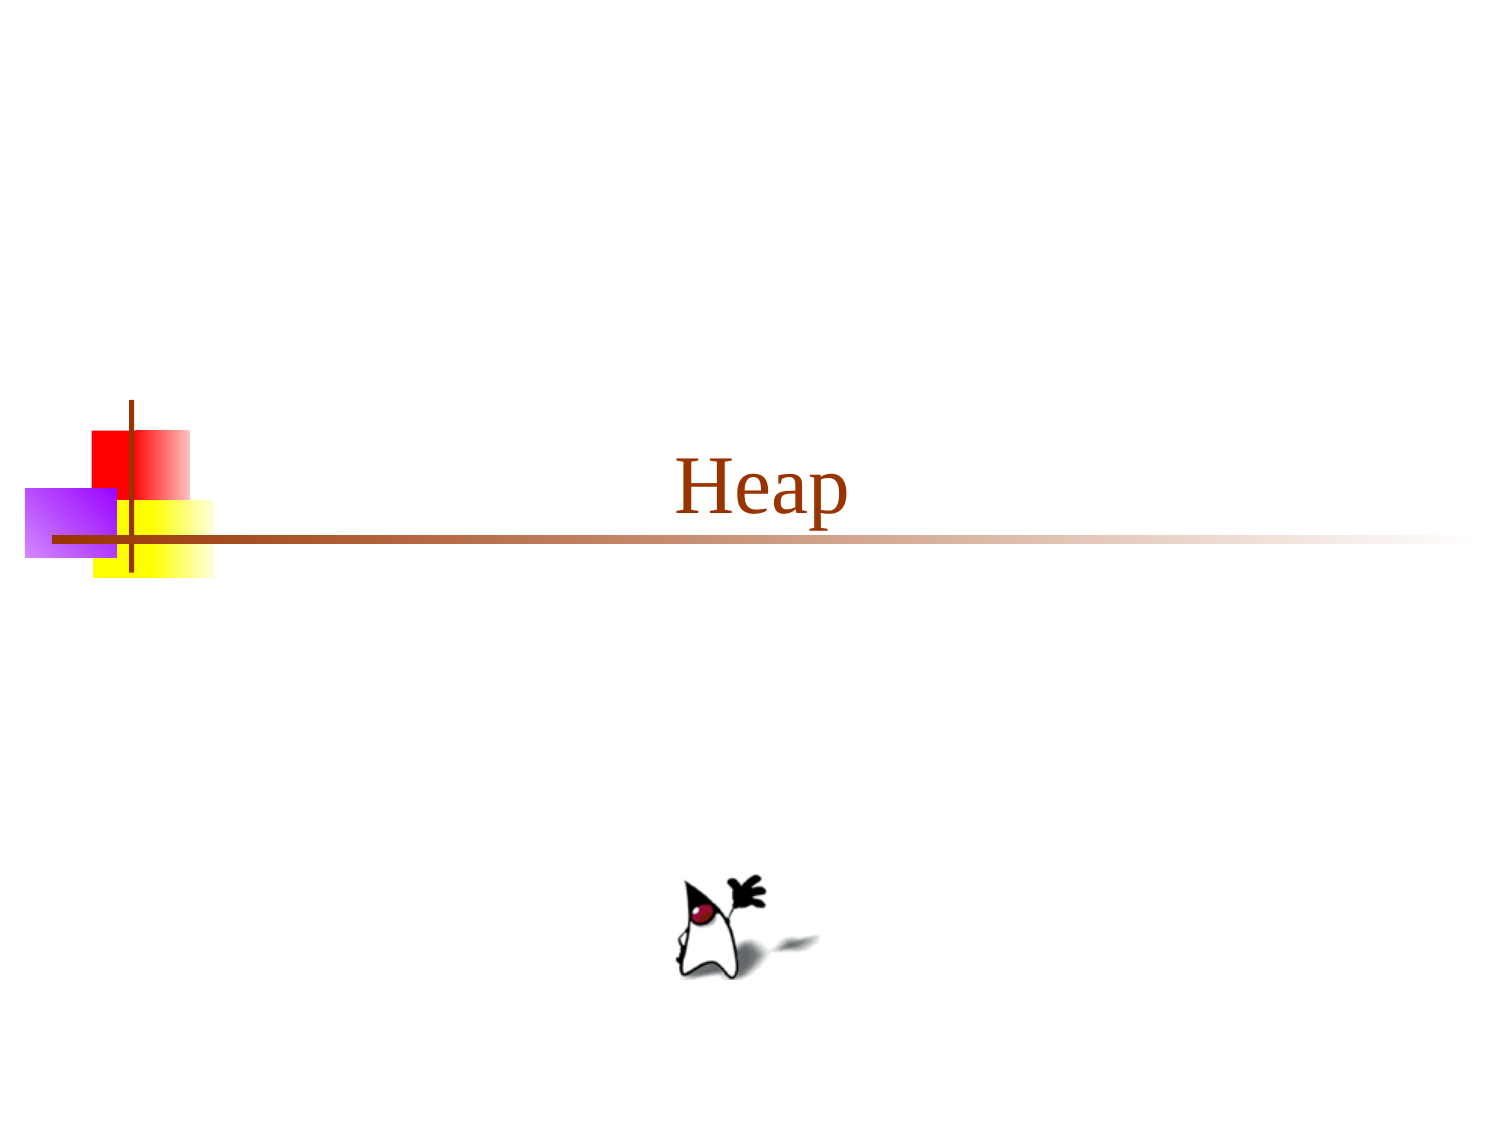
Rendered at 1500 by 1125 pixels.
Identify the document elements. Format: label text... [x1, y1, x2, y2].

picture [675, 874, 822, 980]
title Heap [137, 362, 1388, 538]
